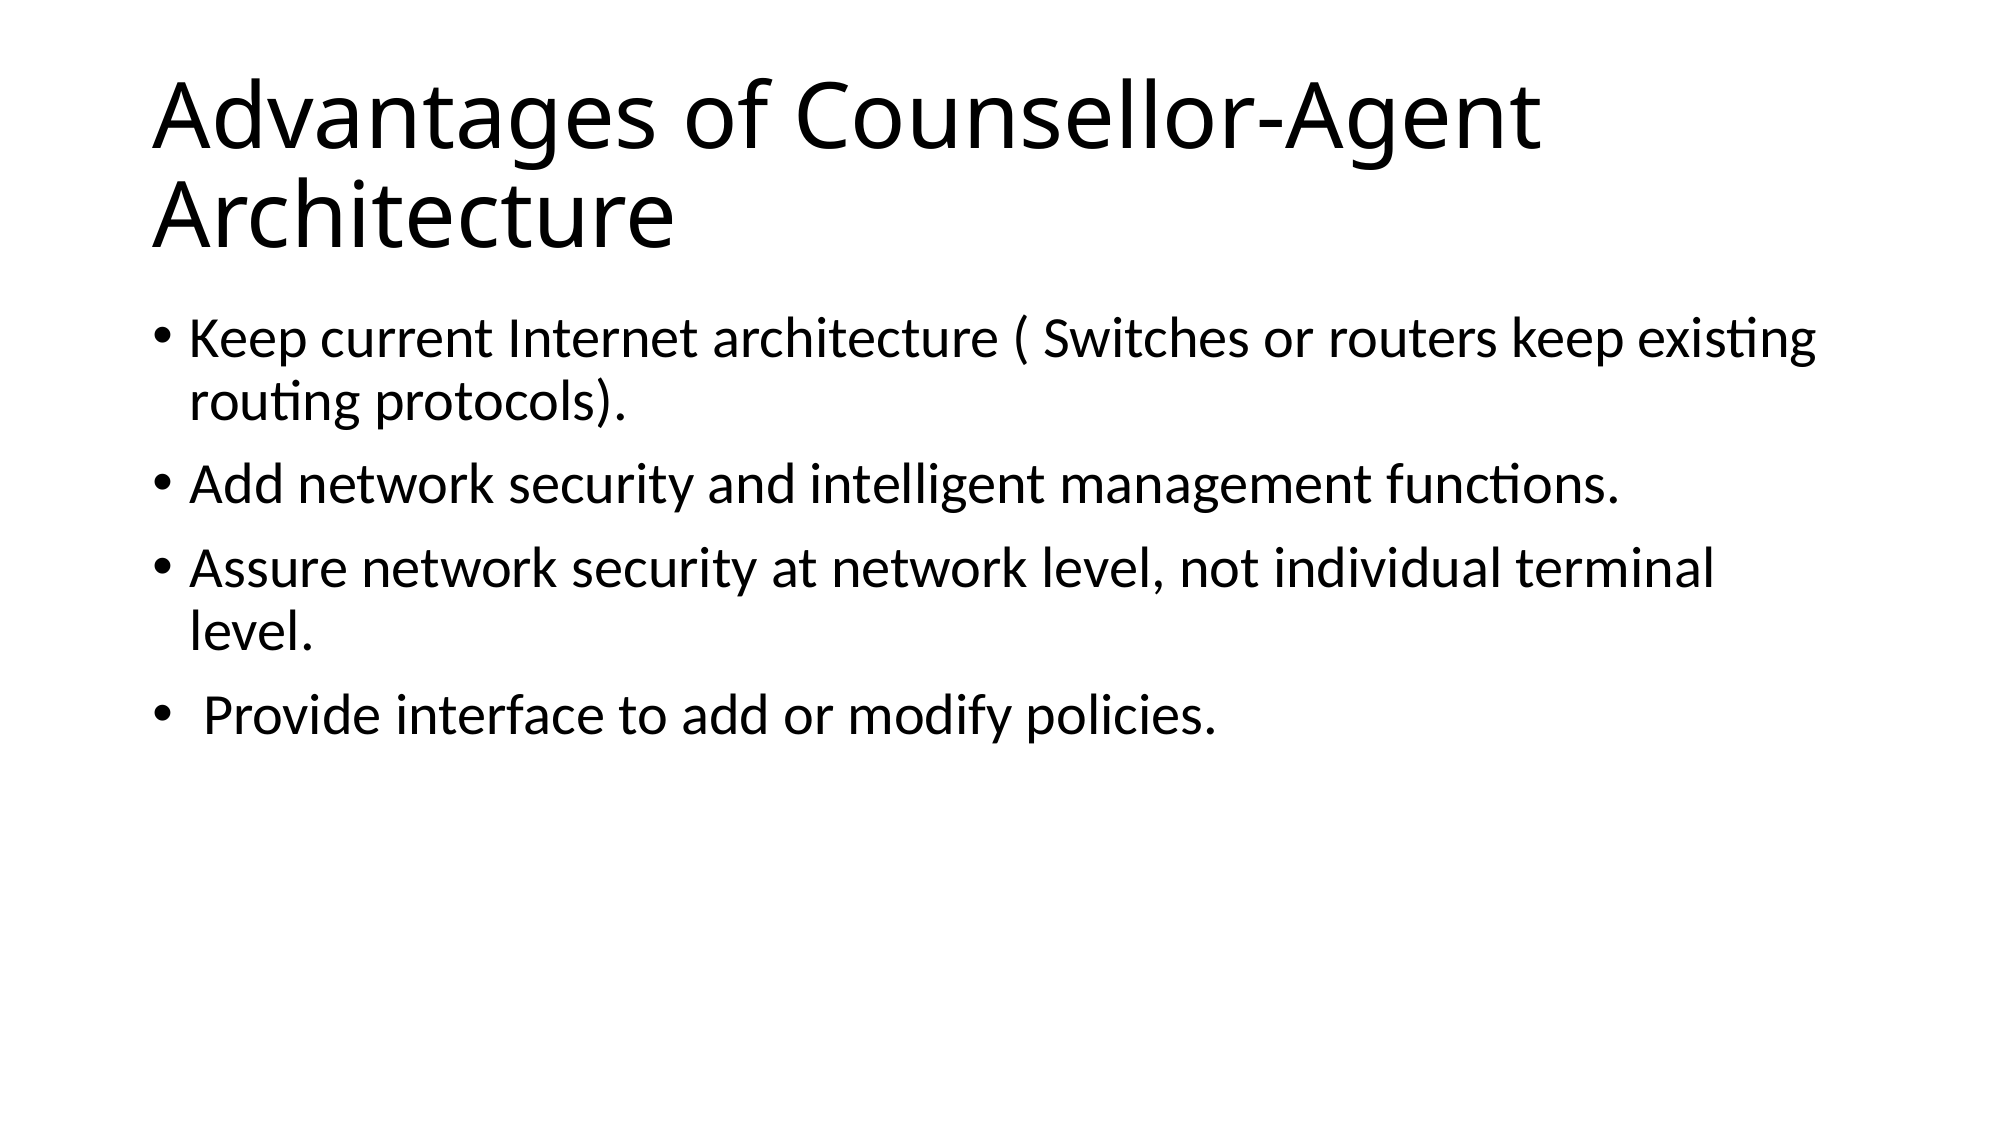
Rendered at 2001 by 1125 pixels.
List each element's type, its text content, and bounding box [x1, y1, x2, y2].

title Advantages of Counsellor-Agent Architecture [137, 59, 1863, 278]
list Keep current Internet architecture ( Switches or routers keep existing routing protocols). Add network security and intelligent management functions. Assure network security at network level, not individual terminal level. Provide interface to add or modify policies. [137, 299, 1863, 1014]
